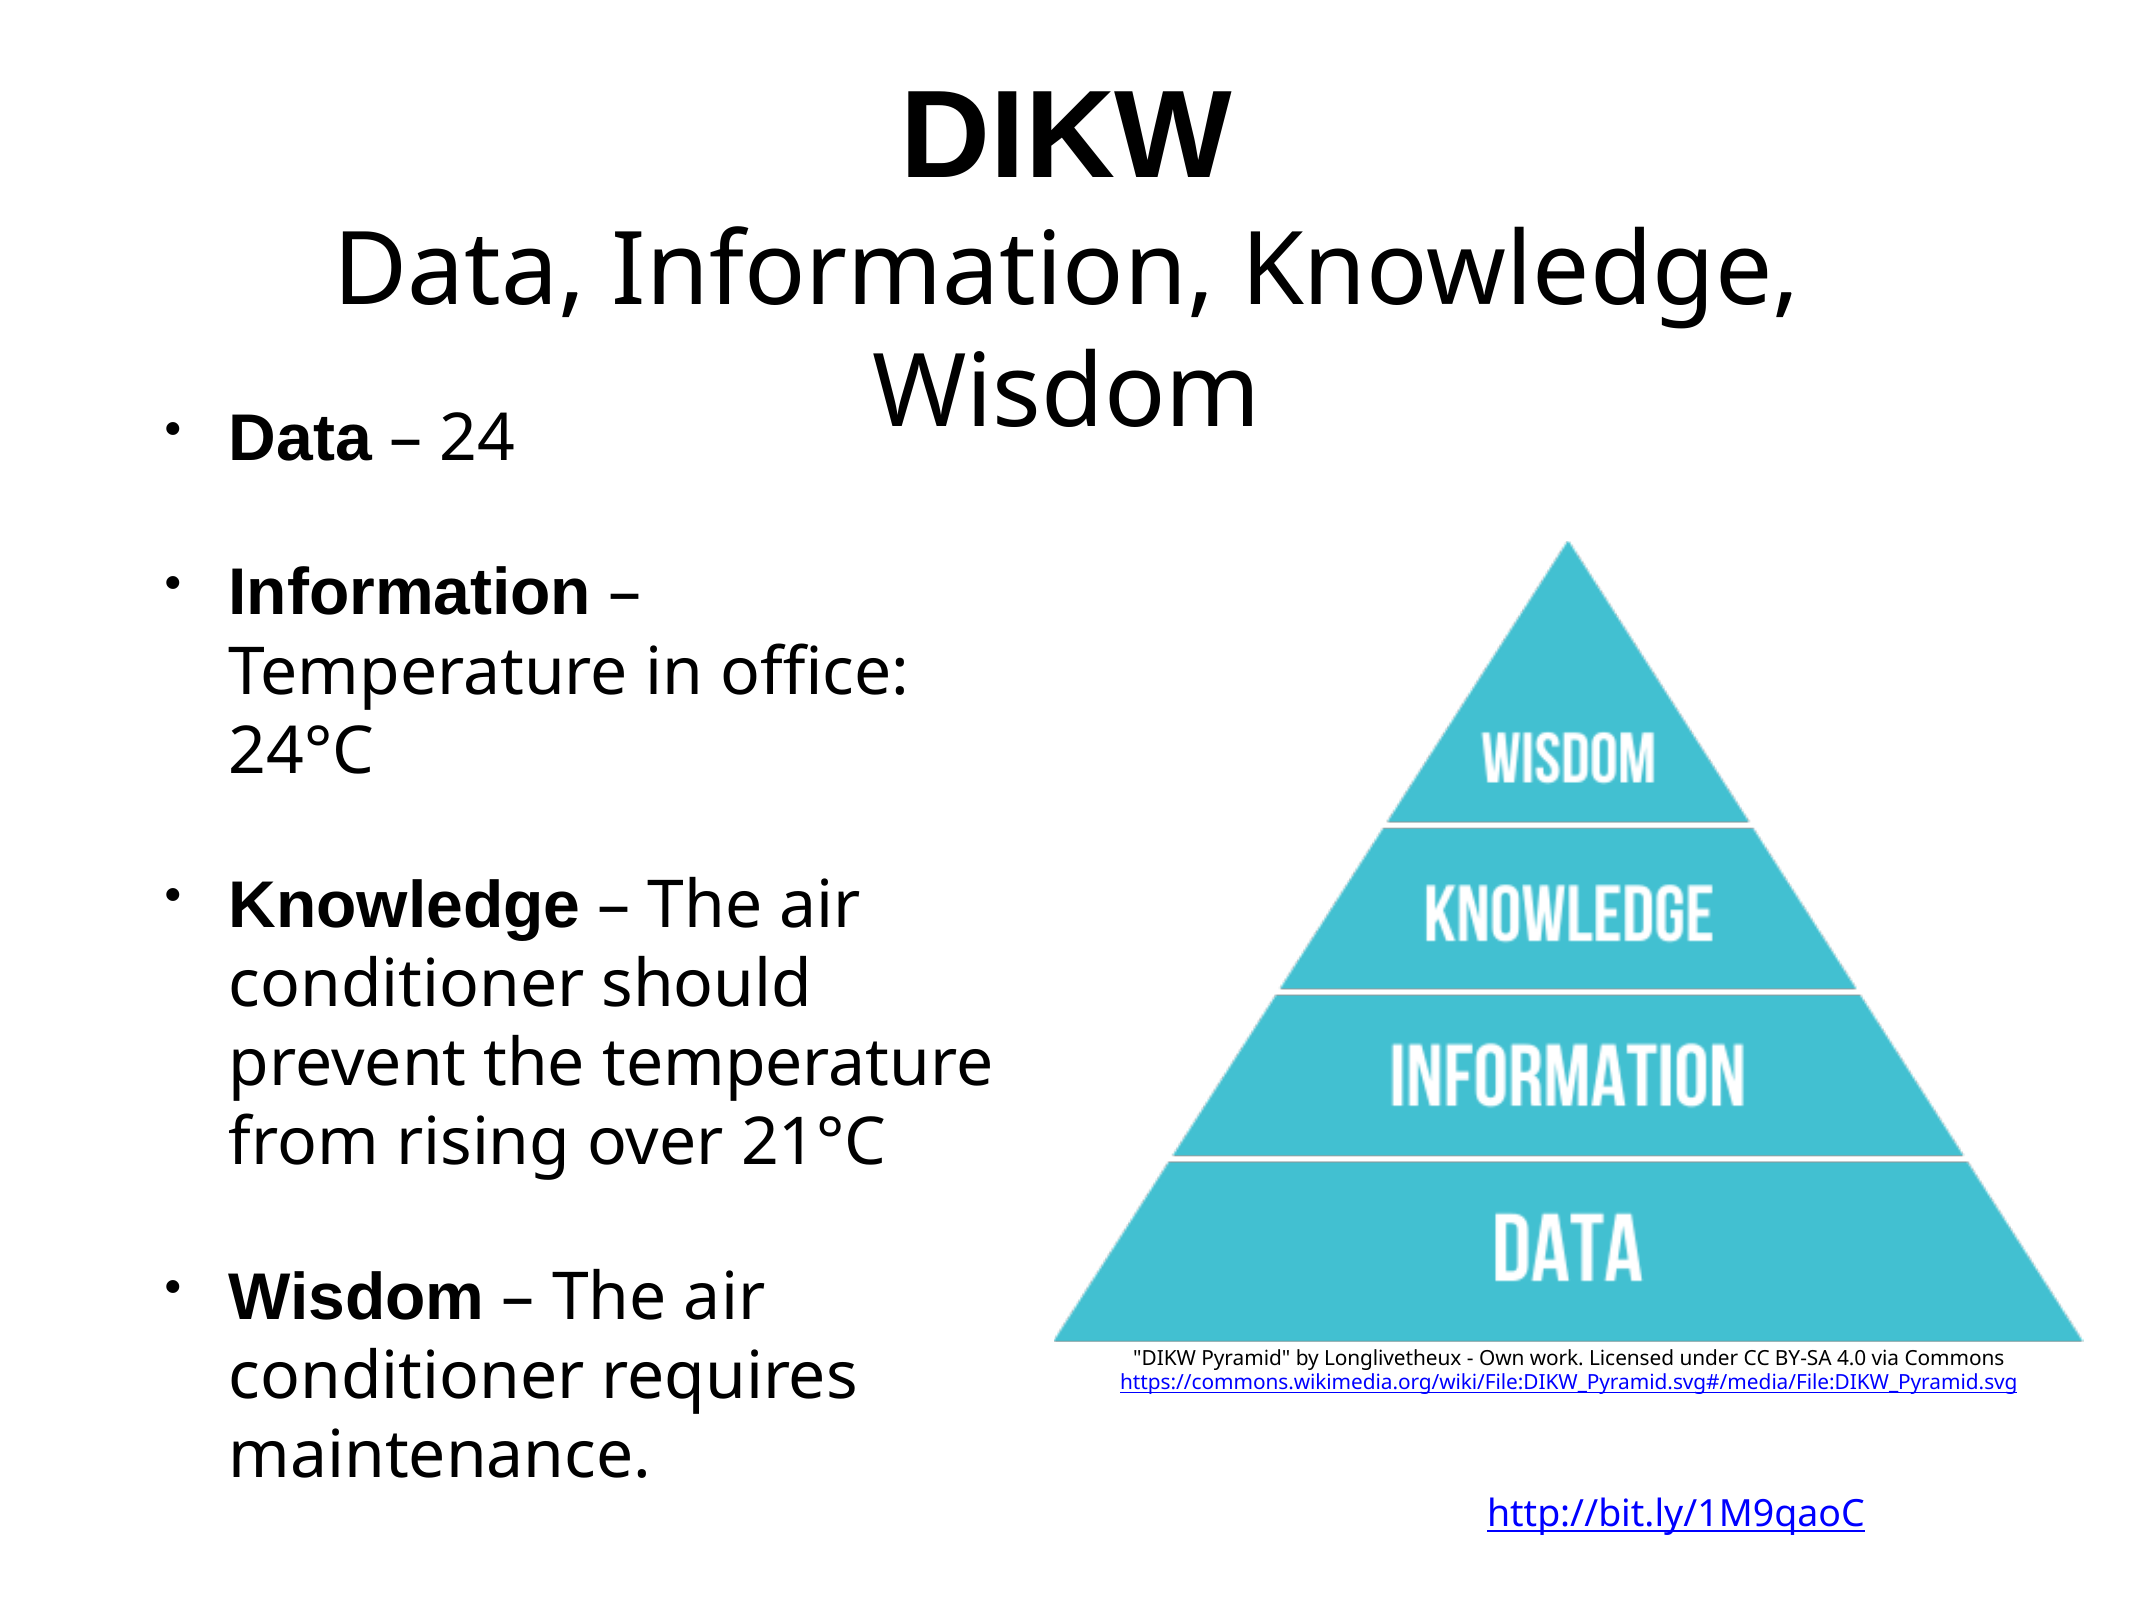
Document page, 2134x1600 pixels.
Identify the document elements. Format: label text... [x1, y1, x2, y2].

title DIKW Data, Information, Knowledge, Wisdom [155, 72, 1978, 428]
list Data – 24 Information – Temperature in office: 24°C Knowledge – The air conditioner should prevent the temperature from rising over 21°C Wisdom – The air conditioner requires maintenance. [155, 426, 1043, 1459]
text_box "DIKW Pyramid" by Longlivetheux - Own work. Licensed under CC BY-SA 4.0 via Commons https://commons.wikimedia.org/wiki/File:DIKW_Pyramid.svg#/media/File:DIKW_Pyramid.svg [1111, 1350, 2026, 1406]
picture [1053, 541, 2084, 1344]
text_box http://bit.ly/1M9qaoC [1478, 1480, 1874, 1549]
